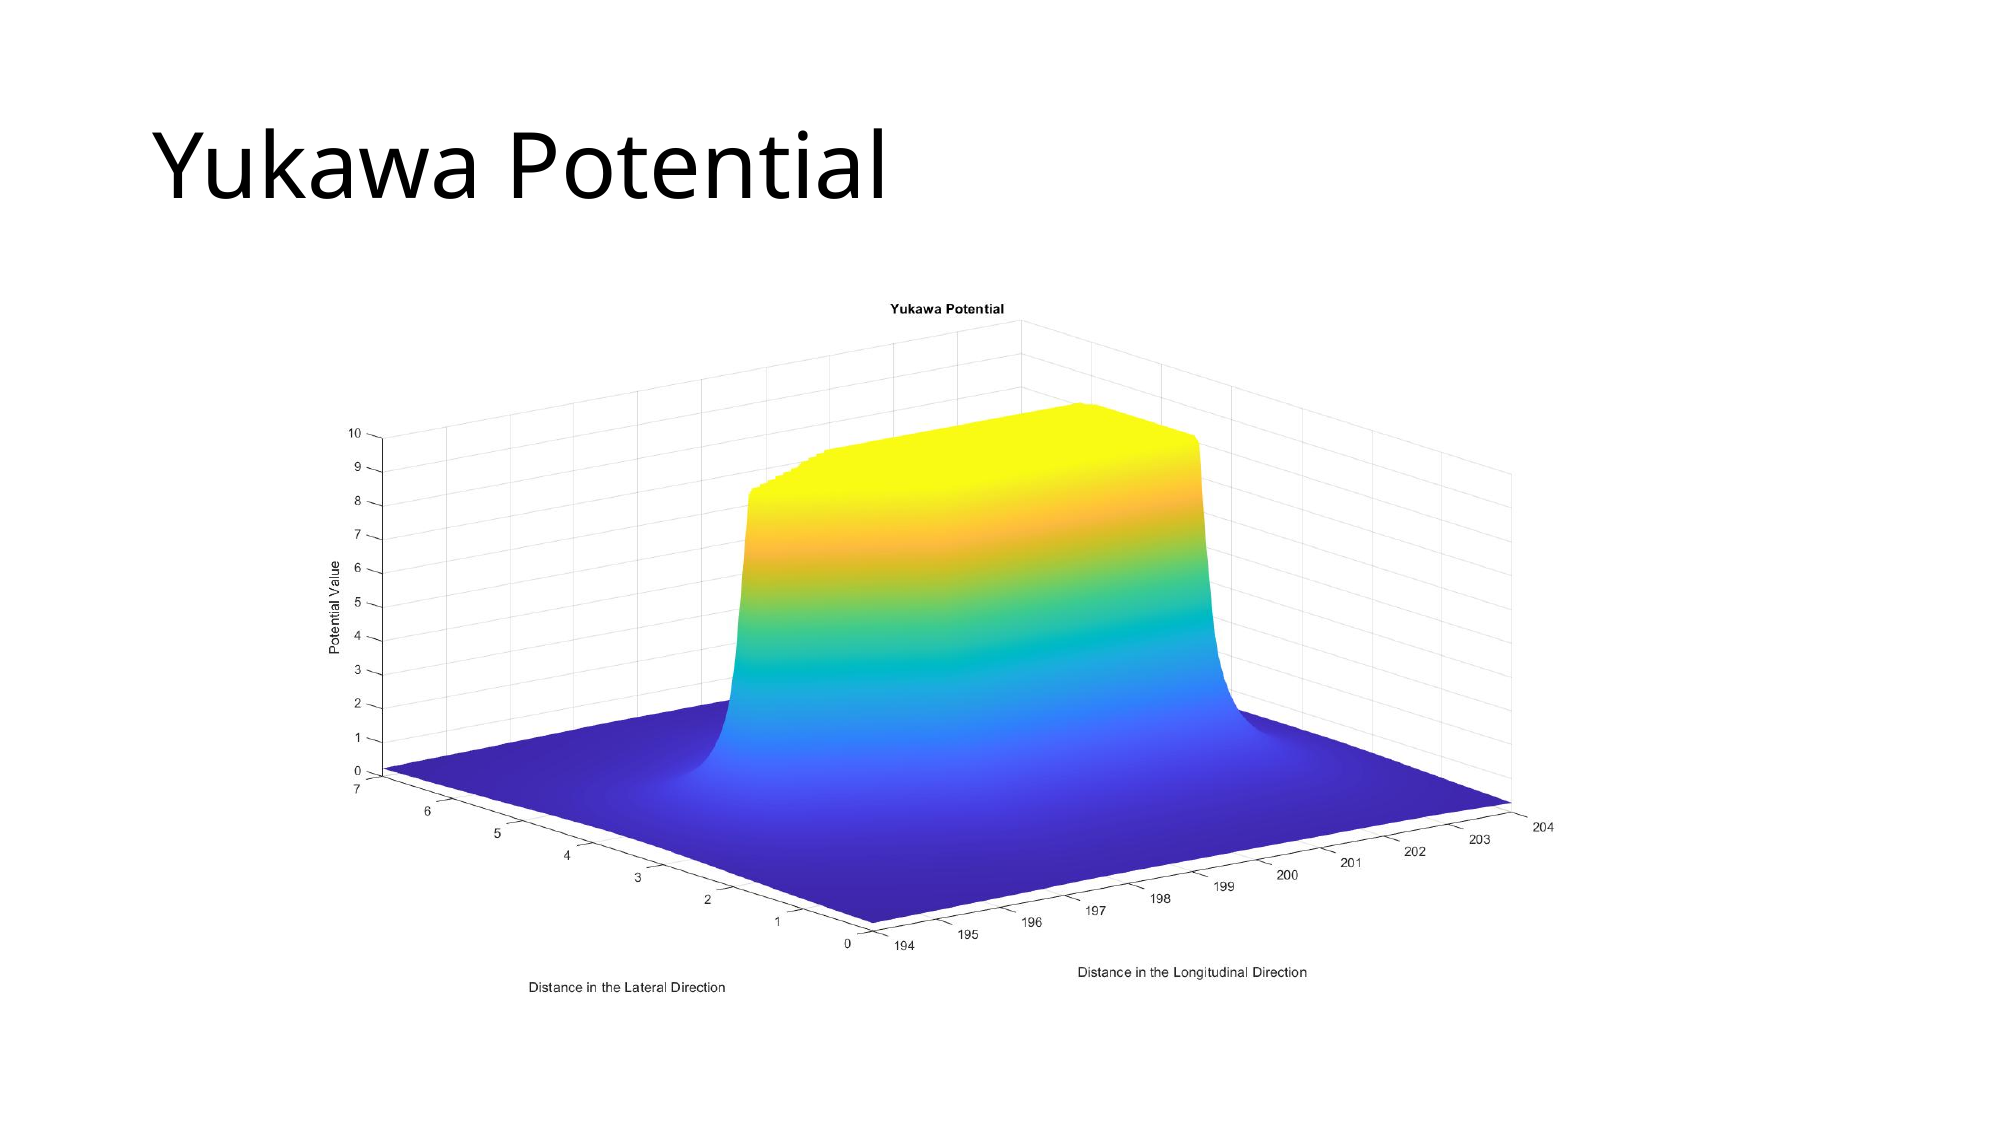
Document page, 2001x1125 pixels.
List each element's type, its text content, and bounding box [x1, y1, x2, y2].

title Yukawa Potential [137, 59, 1863, 278]
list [192, 263, 1650, 1013]
